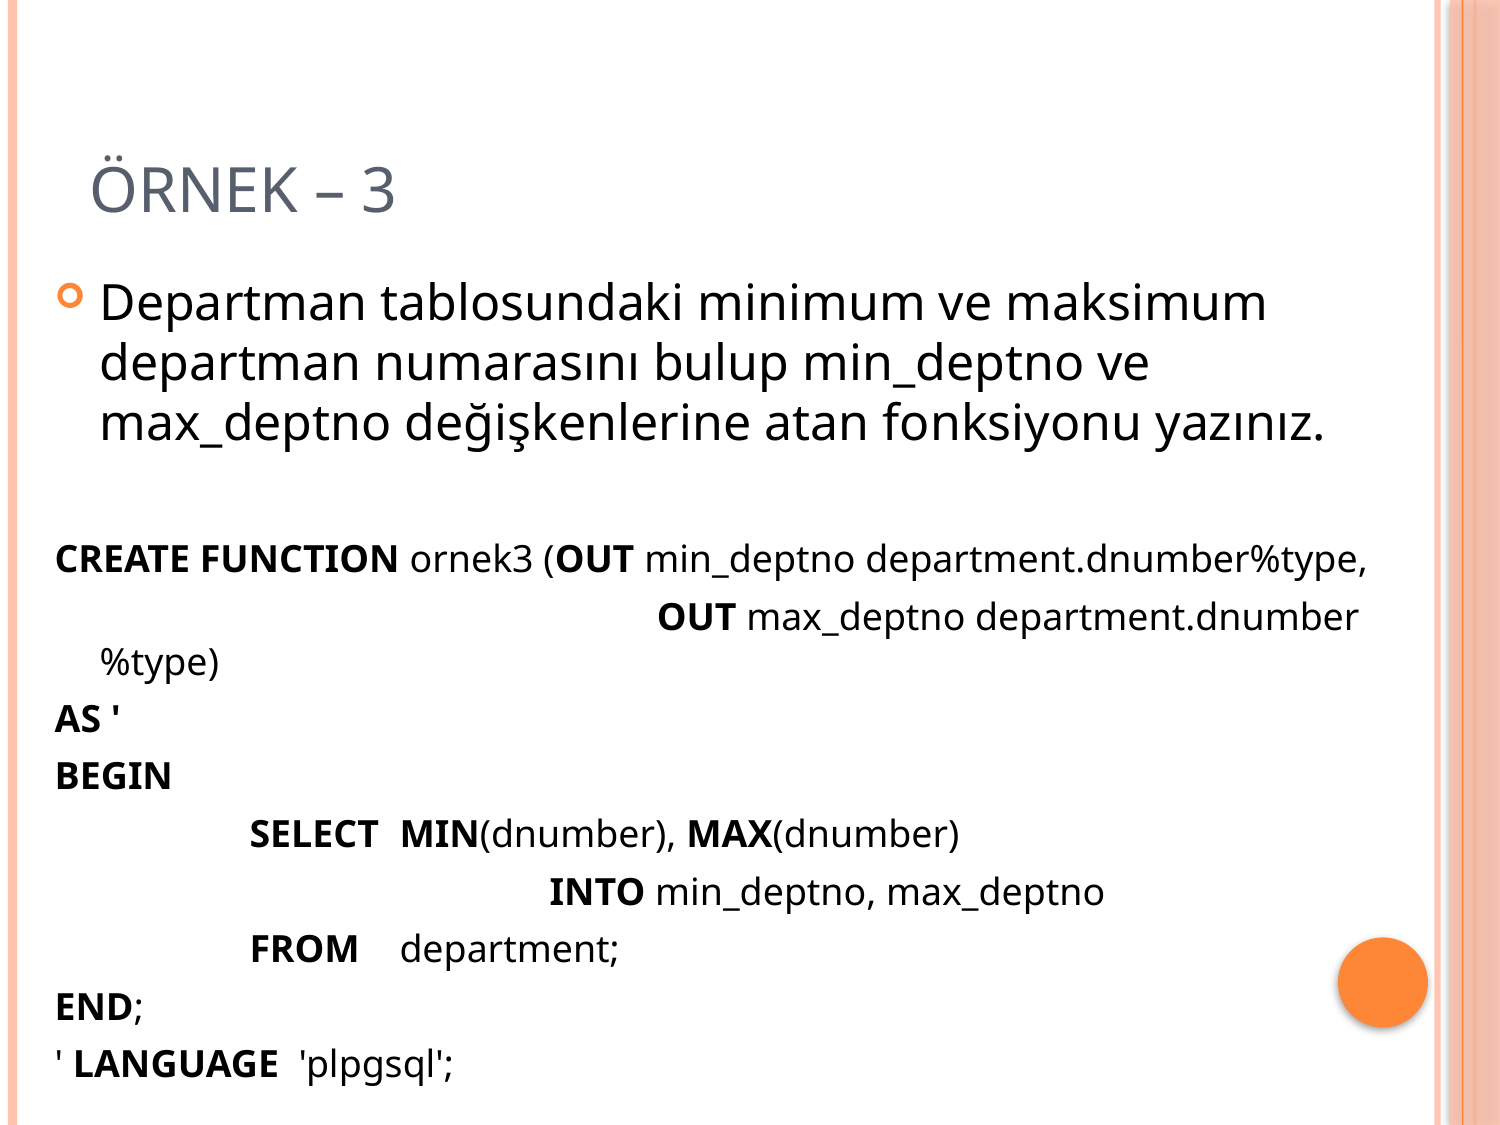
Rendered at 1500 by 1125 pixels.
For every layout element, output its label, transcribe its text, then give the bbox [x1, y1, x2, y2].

list Departman tablosundaki minimum ve maksimum departman numarasını bulup min_deptno ve max_deptno değişkenlerine atan fonksiyonu yazınız. CREATE FUNCTION ornek3 (OUT min_deptno department.dnumber%type, OUT max_deptno department.dnumber%type) AS ' BEGIN SELECT MIN(dnumber), MAX(dnumber) INTO min_deptno, max_deptno FROM department; END; ' LANGUAGE 'plpgsql'; [39, 262, 1465, 1062]
title Örnek – 3 [75, 45, 1300, 233]
